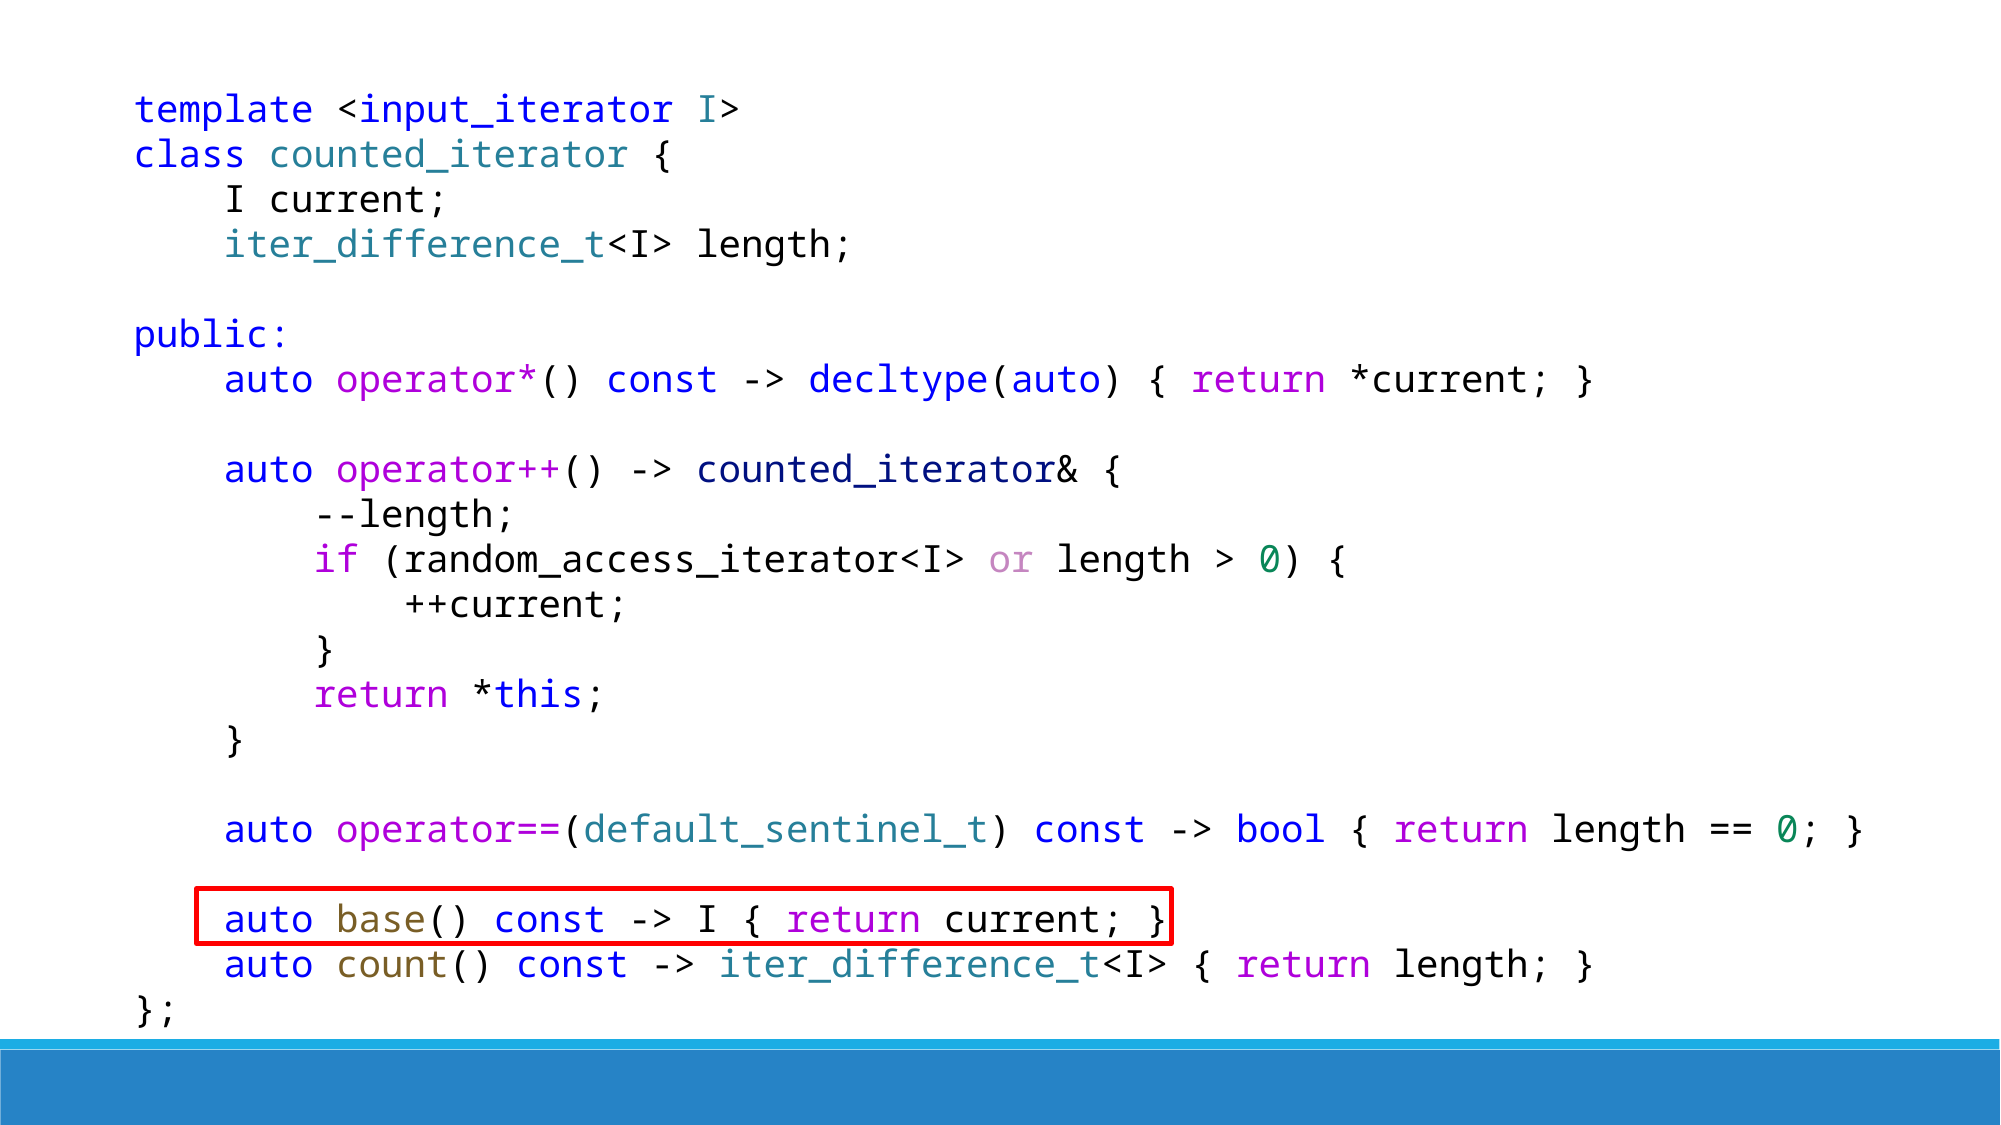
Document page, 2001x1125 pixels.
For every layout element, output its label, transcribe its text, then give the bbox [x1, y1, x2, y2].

text_box [195, 887, 1173, 945]
text_box template <input_iterator I> class counted_iterator { I current; iter_difference_t<I> length; public: auto operator*() const -> decltype(auto) { return *current; } auto operator++() -> counted_iterator& { --length; if (random_access_iterator<I> or length > 0) { ++current; } return *this; } auto operator==(default_sentinel_t) const -> bool { return length == 0; } auto base() const -> I { return current; } auto count() const -> iter_difference_t<I> { return length; } }; [118, 77, 1882, 1038]
